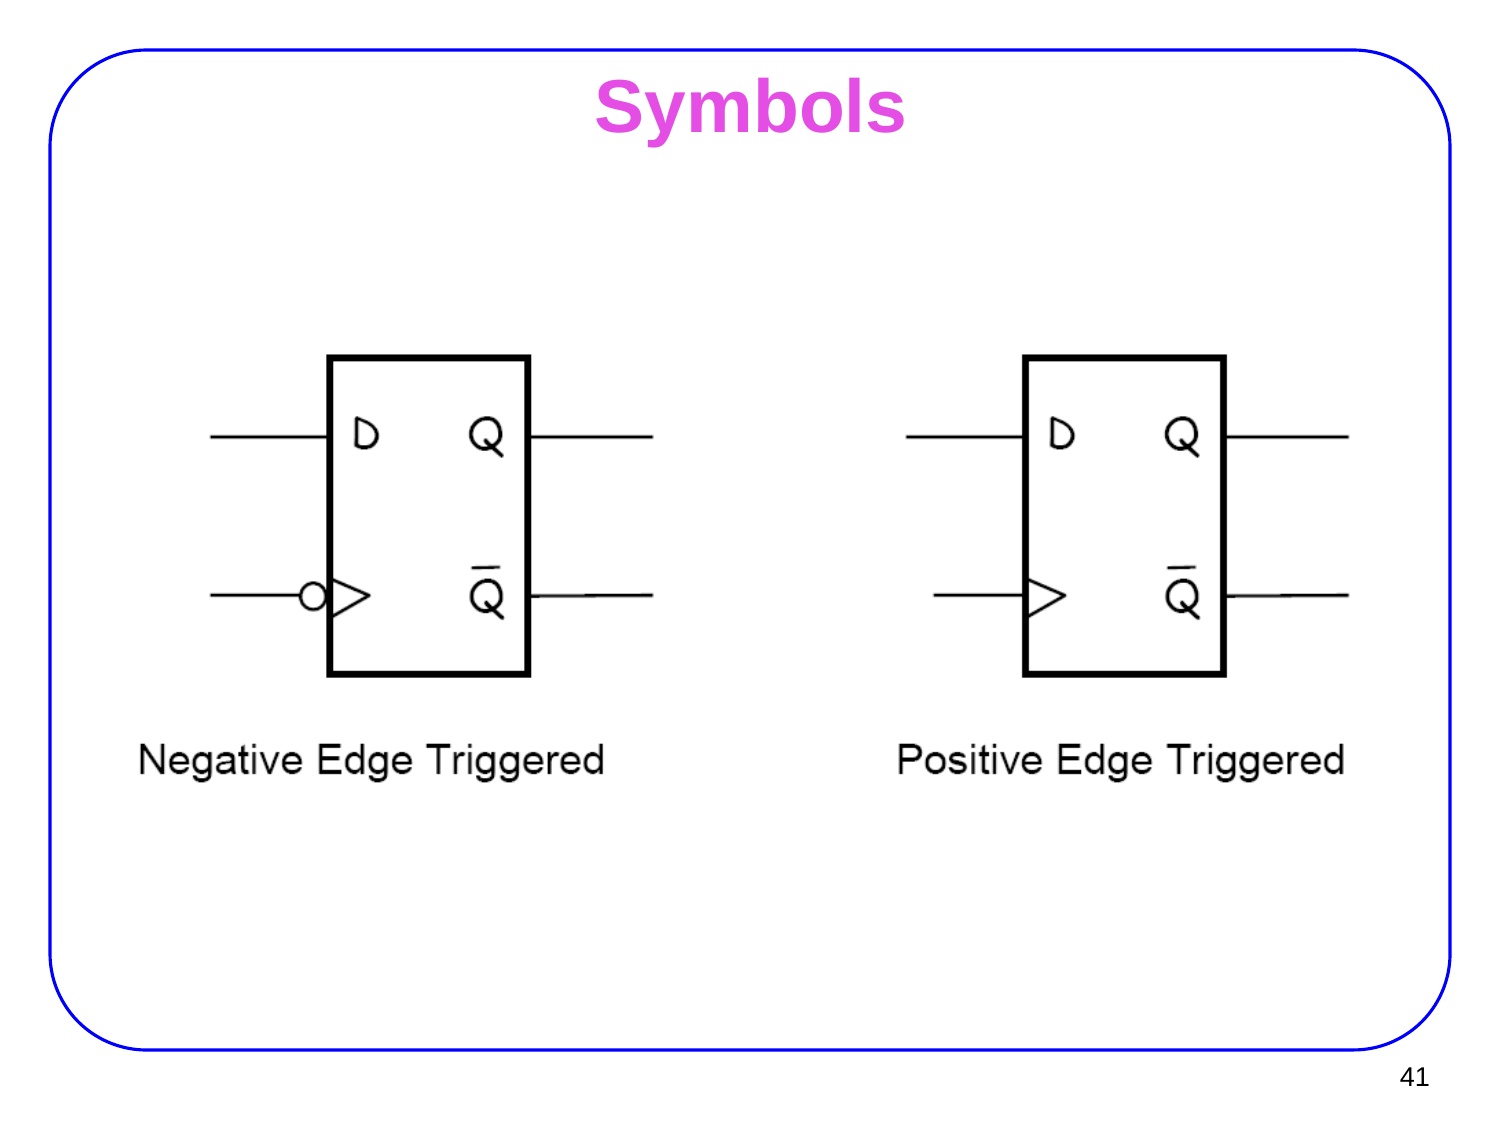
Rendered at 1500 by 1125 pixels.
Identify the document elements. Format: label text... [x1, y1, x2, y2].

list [112, 333, 1388, 799]
slide_number 41 [1351, 1047, 1444, 1104]
title Symbols [113, 66, 1389, 140]
